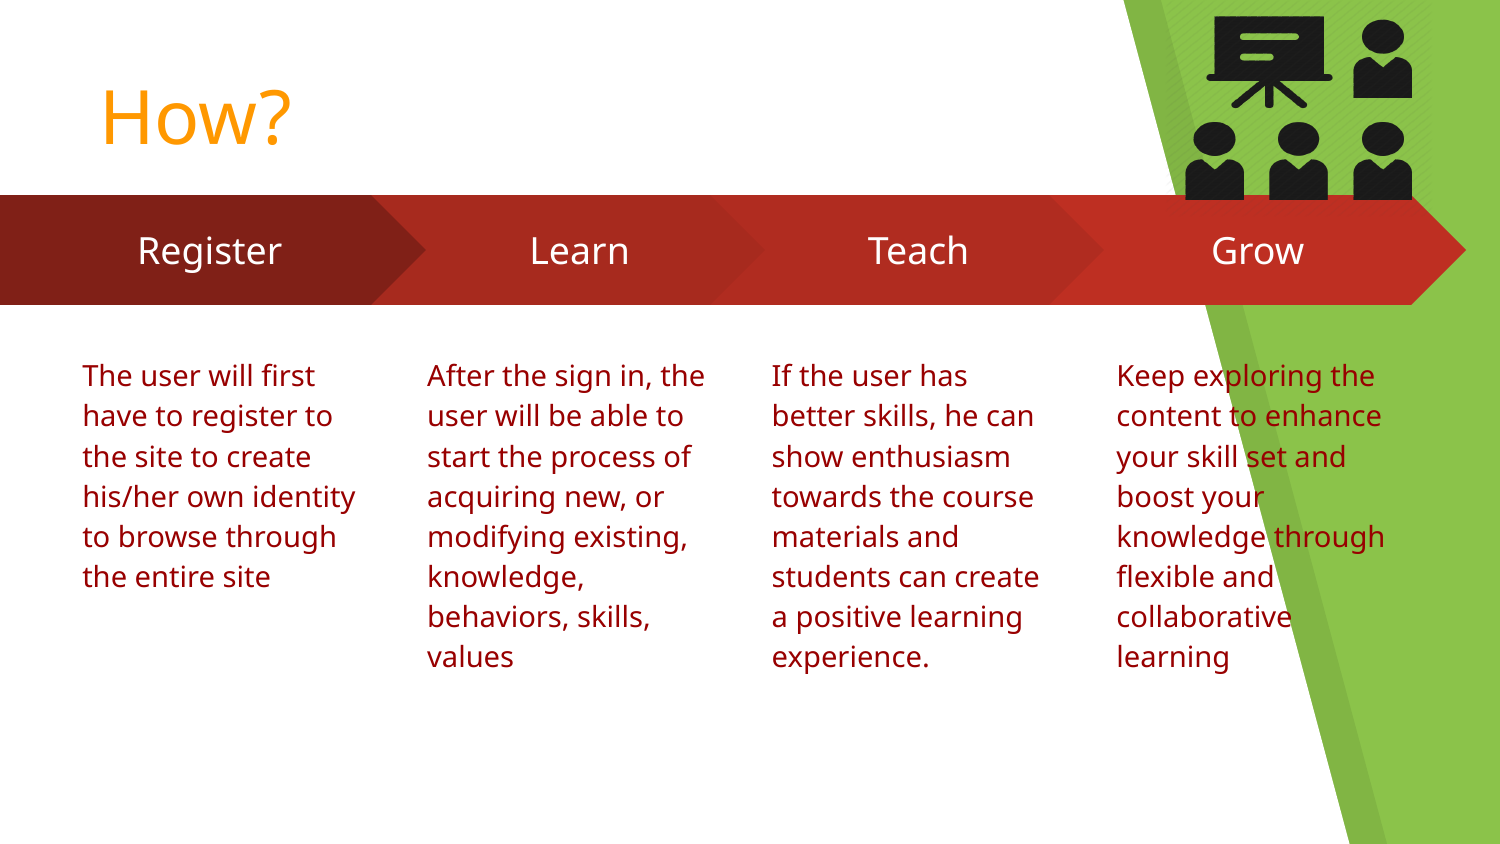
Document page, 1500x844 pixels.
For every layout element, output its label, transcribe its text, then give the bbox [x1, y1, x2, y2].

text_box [1049, 194, 1467, 767]
title How? [84, 43, 363, 175]
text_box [371, 194, 708, 767]
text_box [710, 194, 1048, 767]
picture [1164, 0, 1433, 218]
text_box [0, 194, 369, 767]
